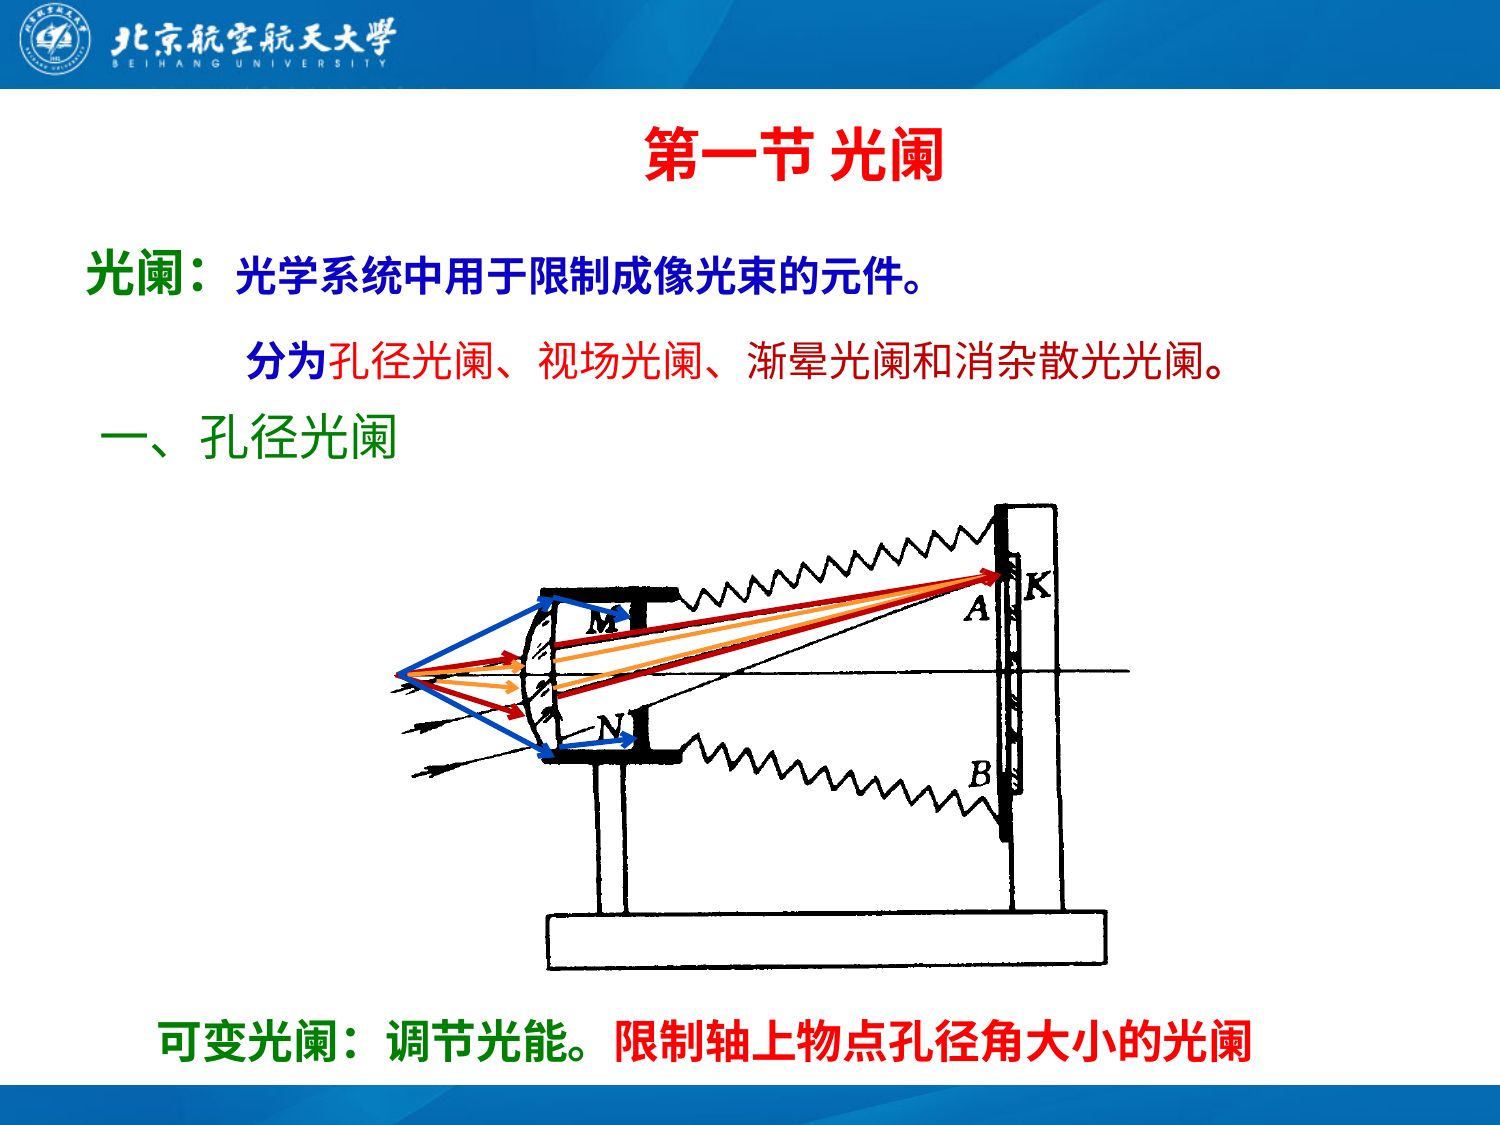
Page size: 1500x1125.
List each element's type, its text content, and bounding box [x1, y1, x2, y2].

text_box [552, 596, 632, 619]
picture [354, 473, 1171, 1003]
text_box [559, 737, 639, 748]
text_box 分为孔径光阑、视场光阑、渐晕光阑和消杂散光光阑。 [230, 302, 1500, 393]
text_box 一、孔径光阑 [84, 397, 437, 473]
title 第一节 光阑 [200, 106, 1389, 200]
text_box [399, 674, 556, 758]
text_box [557, 574, 1002, 698]
picture [0, 1085, 1500, 1125]
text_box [397, 597, 547, 675]
text_box 光阑：光学系统中用于限制成像光束的元件。 [70, 255, 1406, 348]
picture [0, 0, 1500, 89]
text_box 可变光阑：调节光能。限制轴上物点孔径角大小的光阑 [141, 1005, 1335, 1076]
